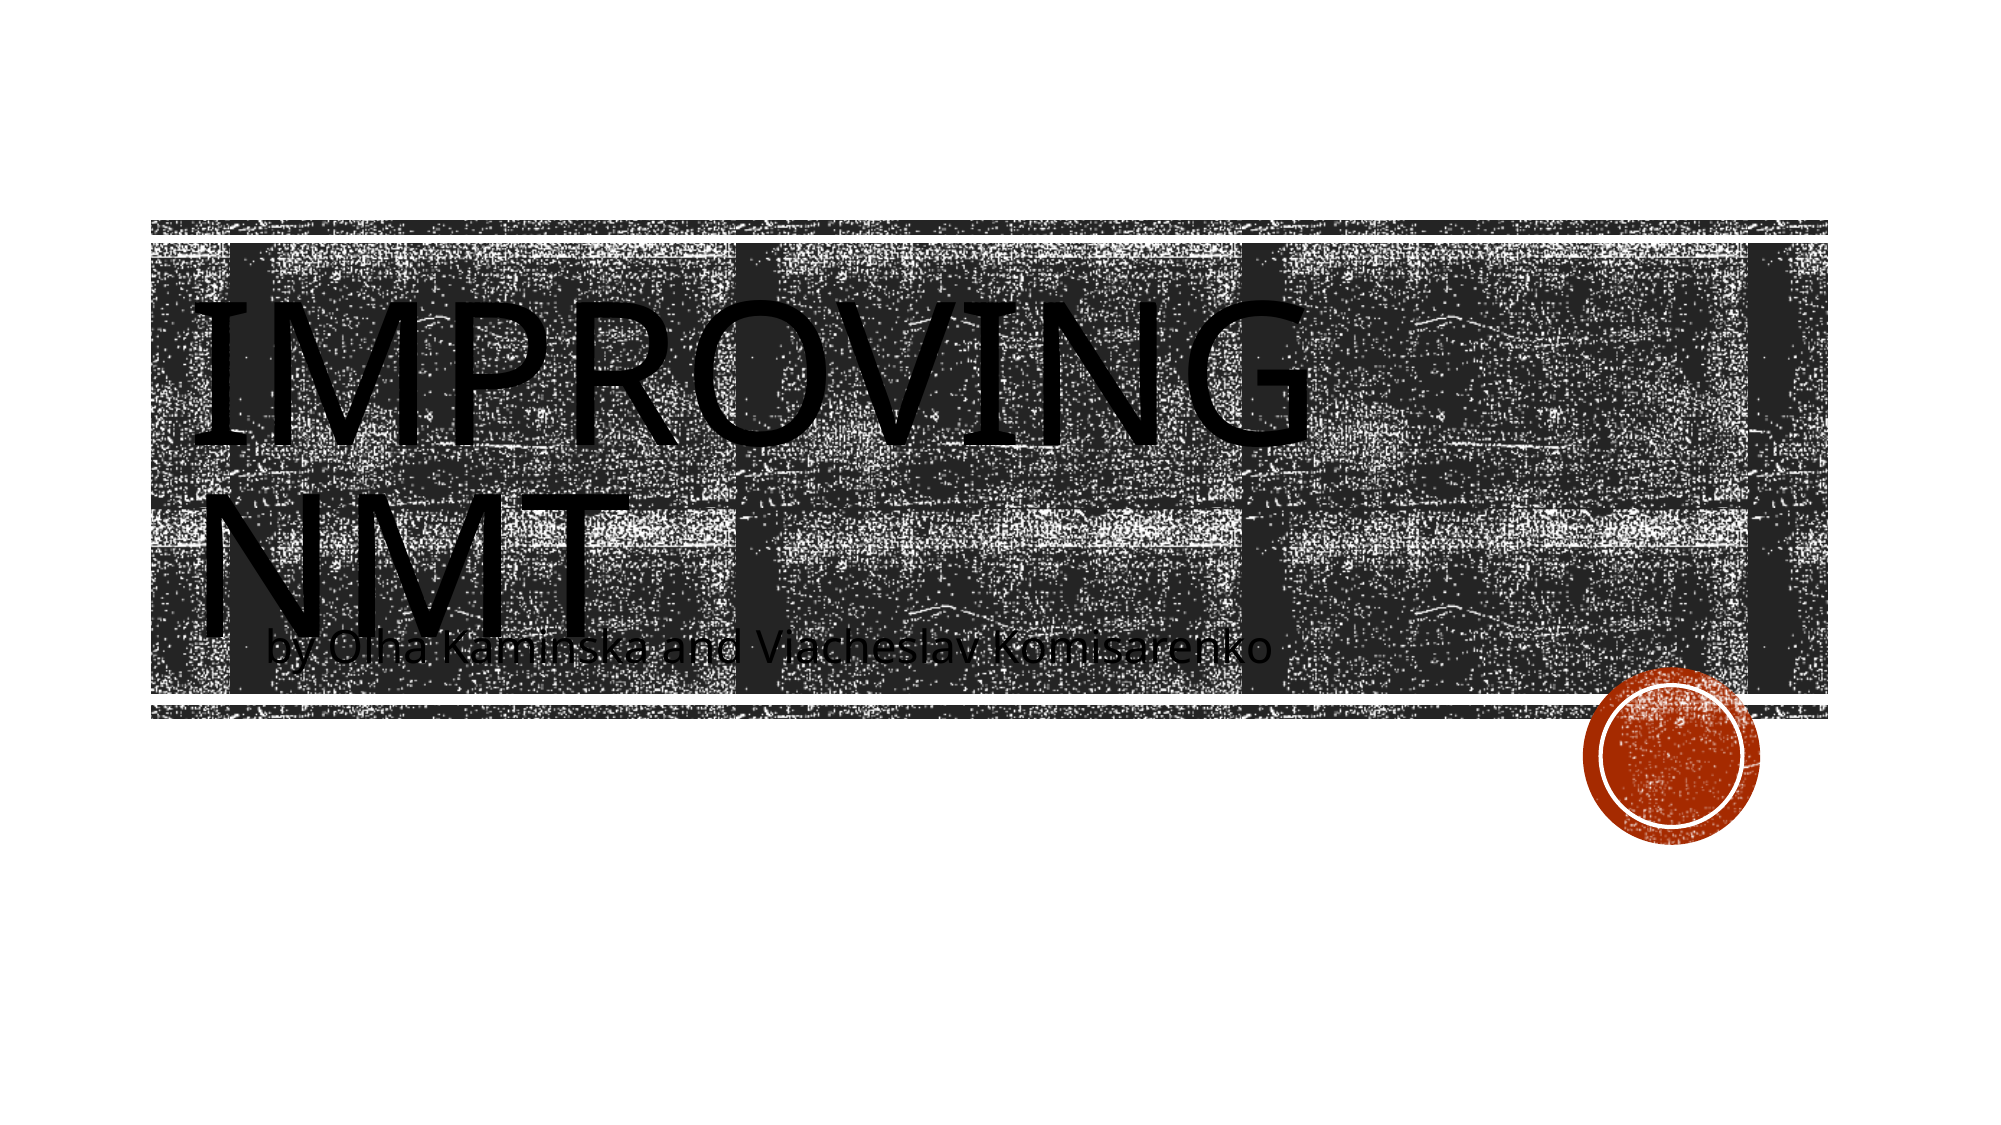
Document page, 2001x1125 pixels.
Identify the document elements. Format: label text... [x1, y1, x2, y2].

subtitle by Olha Kaminska and Viacheslav Komisarenko [249, 616, 1750, 850]
title Improving NMT [172, 234, 1808, 733]
